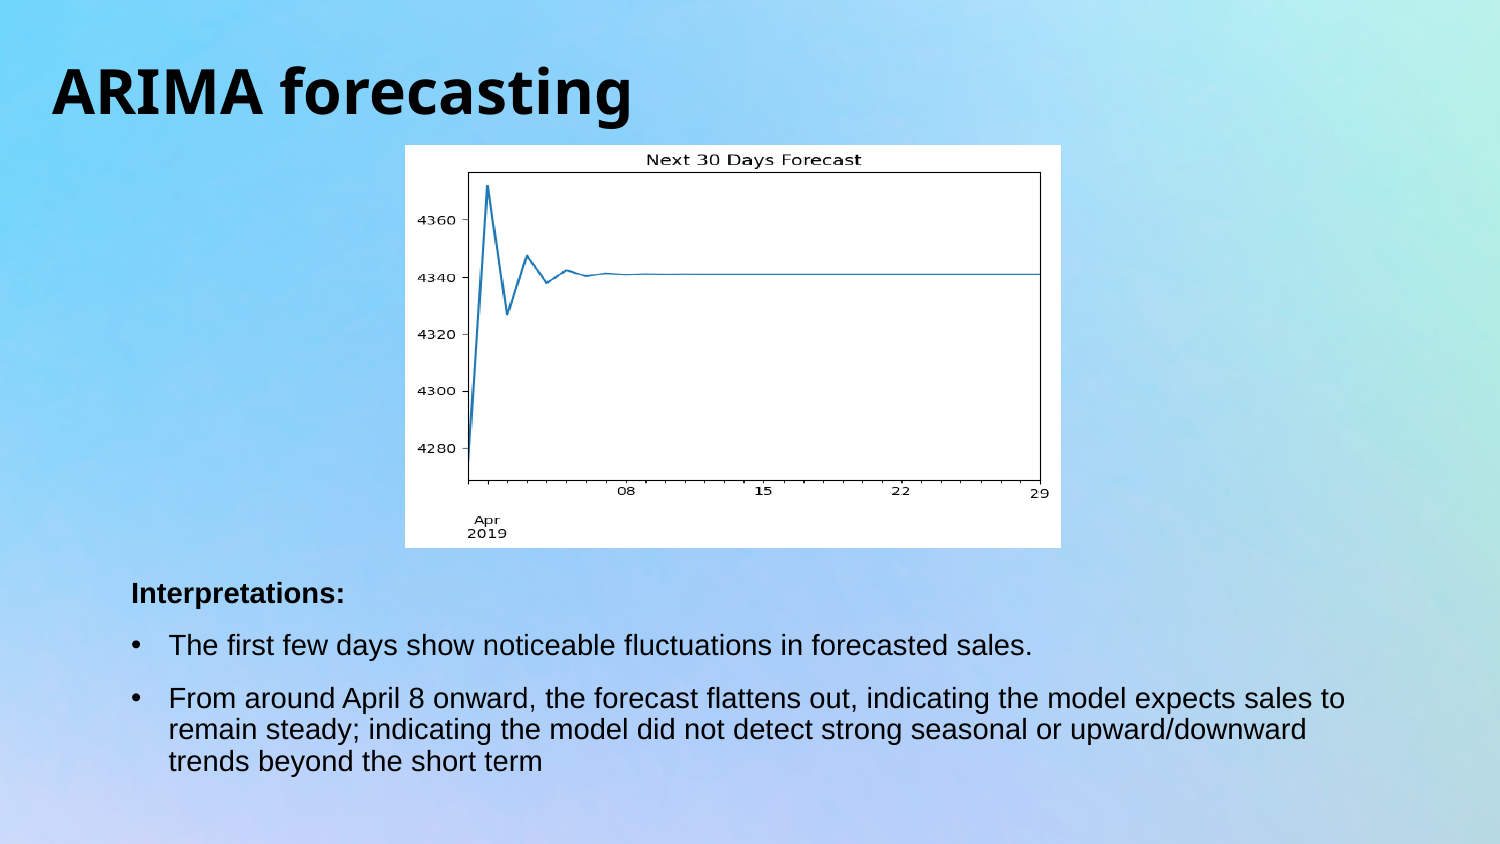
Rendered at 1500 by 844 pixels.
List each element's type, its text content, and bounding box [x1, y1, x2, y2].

title ARIMA forecasting [37, 37, 1429, 253]
picture [0, 0, 1500, 844]
subtitle Interpretations: The first few days show noticeable fluctuations in forecasted sales. From around April 8 onward, the forecast flattens out, indicating the model expects sales to remain steady; indicating the model did not detect strong seasonal or upward/downward trends beyond the short term [116, 563, 1384, 807]
